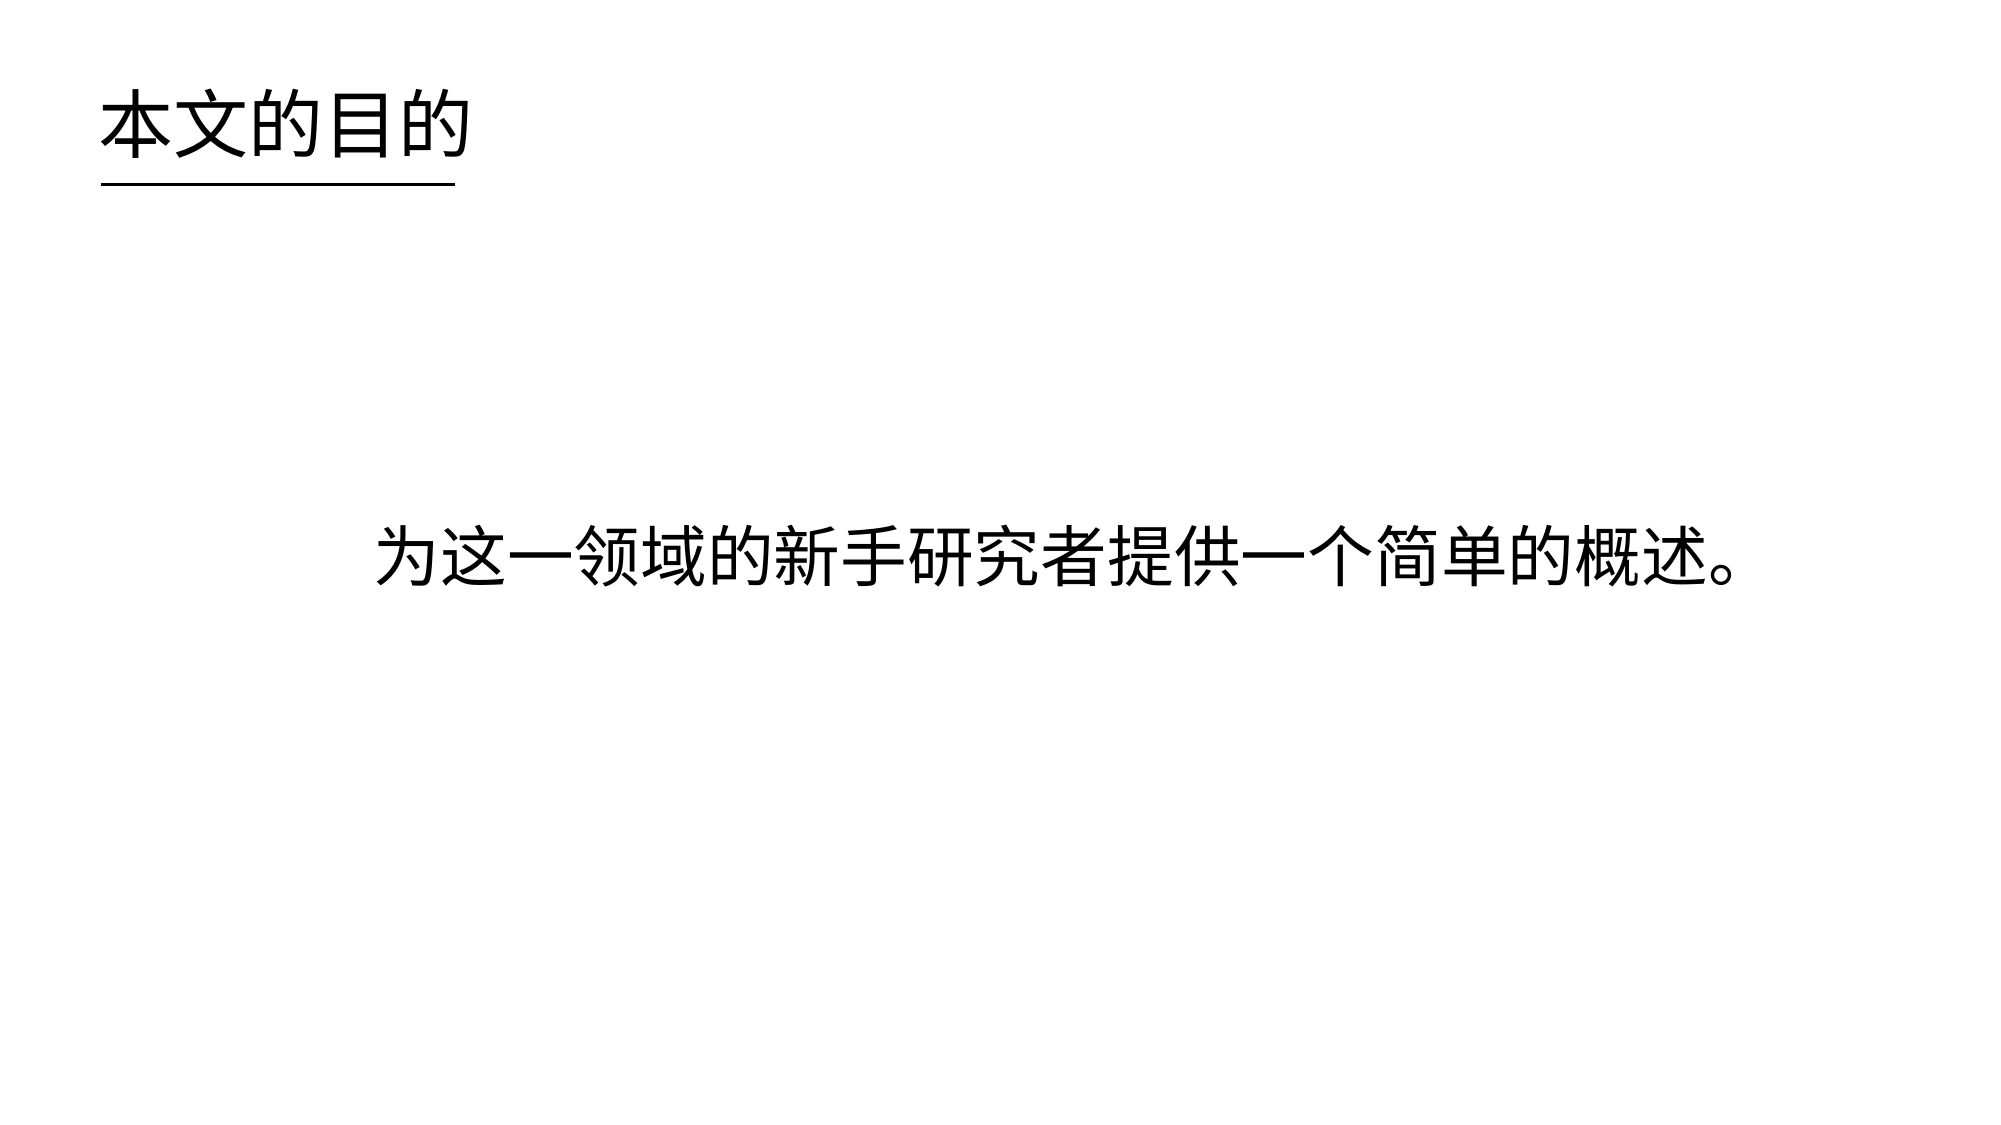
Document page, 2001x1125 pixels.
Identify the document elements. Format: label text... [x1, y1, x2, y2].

text_box 本文的目的 [84, 70, 489, 176]
text_box 为这一领域的新手研究者提供一个简单的概述。 [358, 467, 1758, 602]
